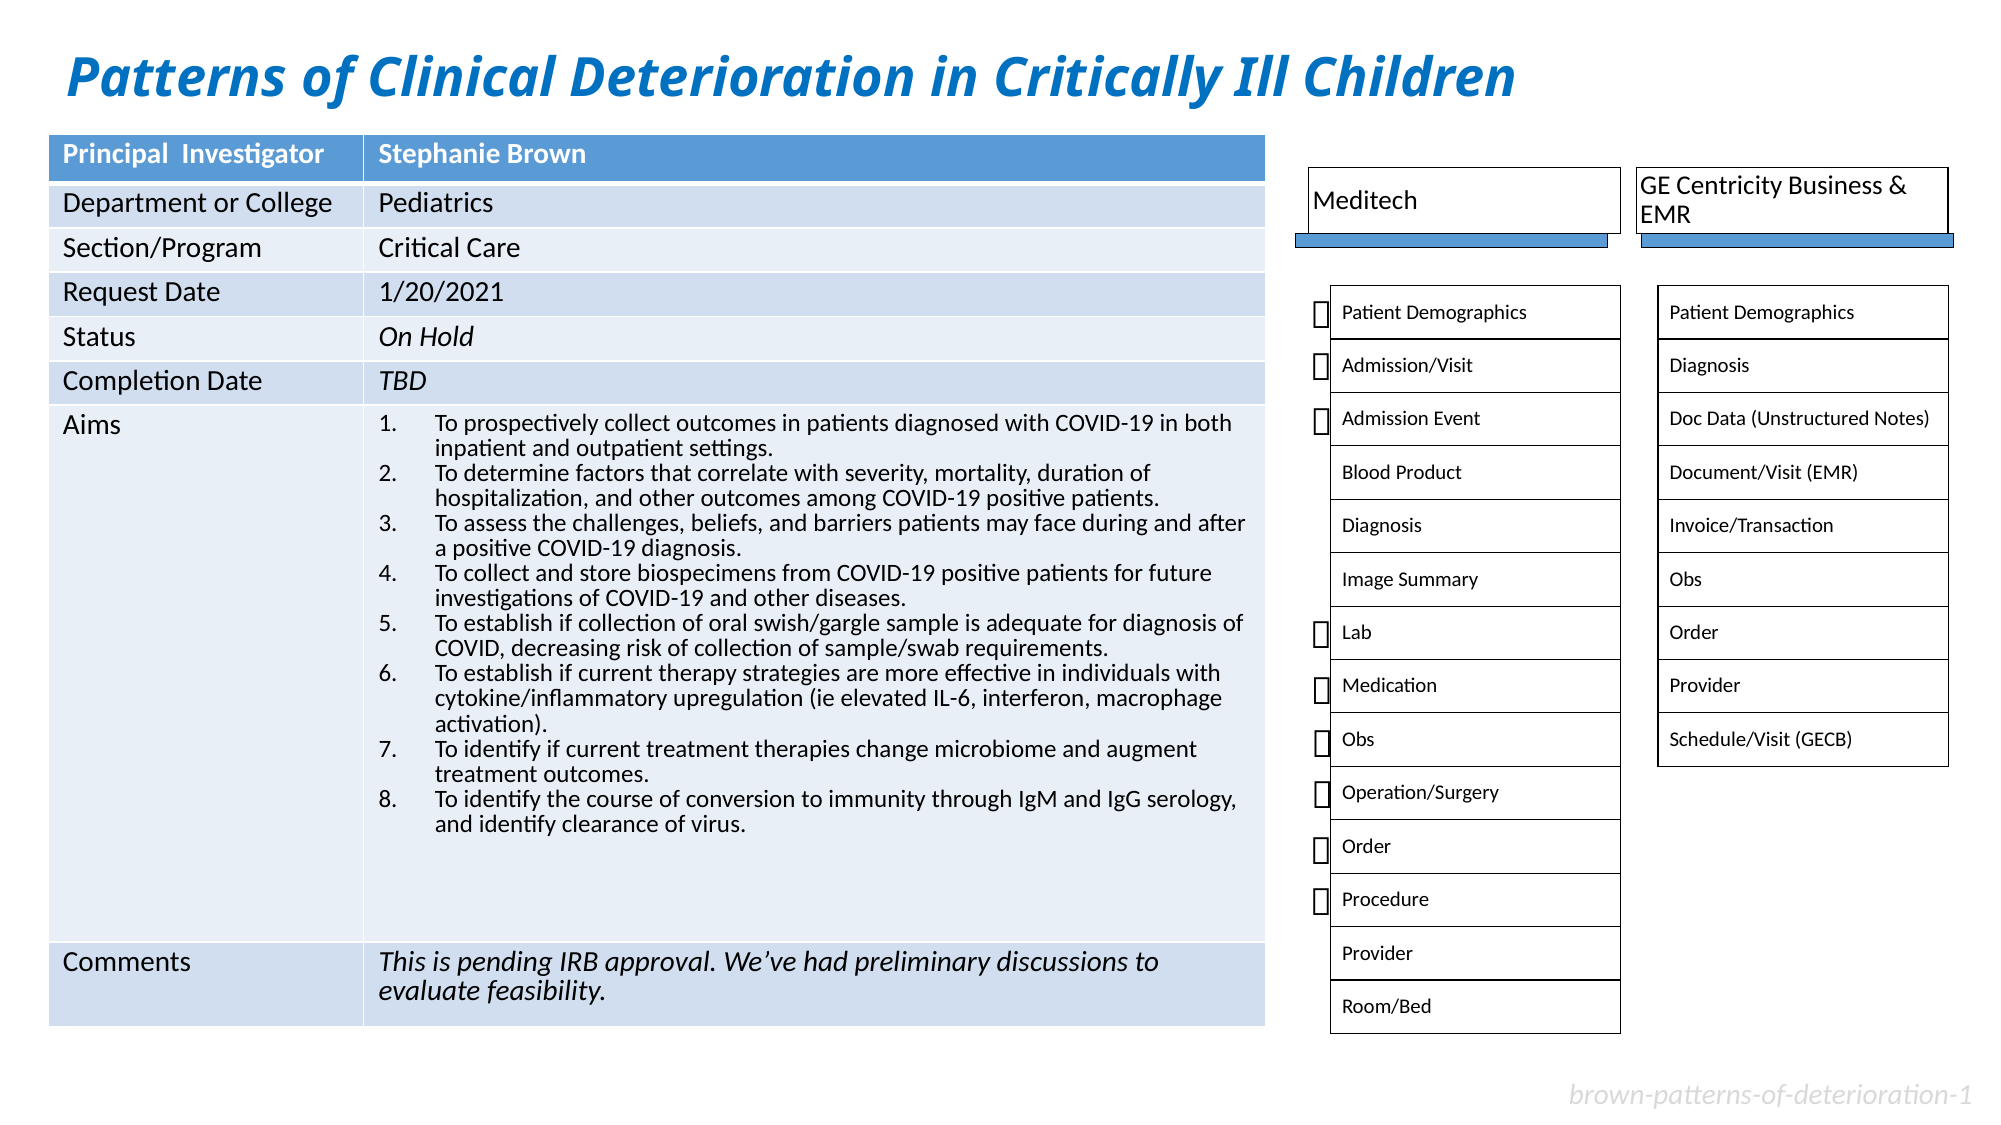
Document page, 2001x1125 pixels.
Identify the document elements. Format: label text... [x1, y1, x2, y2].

table_header Stephanie Brown [364, 135, 1265, 181]
text_box brown-patterns-of-deterioration-1 [1554, 1068, 1988, 1119]
table_cell Critical Care [364, 229, 1265, 271]
table_cell Comments [49, 943, 363, 1026]
table_cell Department or College [49, 186, 363, 227]
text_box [1295, 167, 1961, 1034]
table_cell TBD [364, 362, 1265, 404]
table_header Principal Investigator [49, 135, 363, 181]
table_cell Status [49, 317, 363, 360]
title Patterns of Clinical Deterioration in Critically Ill Children [51, 24, 1961, 134]
table_cell This is pending IRB approval. We’ve had preliminary discussions to evaluate feasibility. [364, 943, 1265, 1026]
table_cell Aims [49, 406, 363, 941]
table_cell Request Date [49, 273, 363, 316]
table_cell To prospectively collect outcomes in patients diagnosed with COVID-19 in both inpatient and outpatient settings. To determine factors that correlate with severity, mortality, duration of hospitalization, and other outcomes among COVID-19 positive patients. To assess the challenges, beliefs, and barriers patients may face during and after a positive COVID-19 diagnosis. To collect and store biospecimens from COVID-19 positive patients for future investigations of COVID-19 and other diseases. To establish if collection of oral swish/gargle sample is adequate for diagnosis of COVID, decreasing risk of collection of sample/swab requirements. To establish if current therapy strategies are more effective in individuals with cytokine/inflammatory upregulation (ie elevated IL-6, interferon, macrophage activation). To identify if current treatment therapies change microbiome and augment treatment outcomes. To identify the course of conversion to immunity through IgM and IgG serology, and identify clearance of virus. [364, 406, 1265, 941]
table_cell Completion Date [49, 362, 363, 404]
table_cell Pediatrics [364, 186, 1265, 227]
table_cell On Hold [364, 317, 1265, 360]
table_cell Section/Program [49, 229, 363, 271]
table_cell 1/20/2021 [364, 273, 1265, 316]
